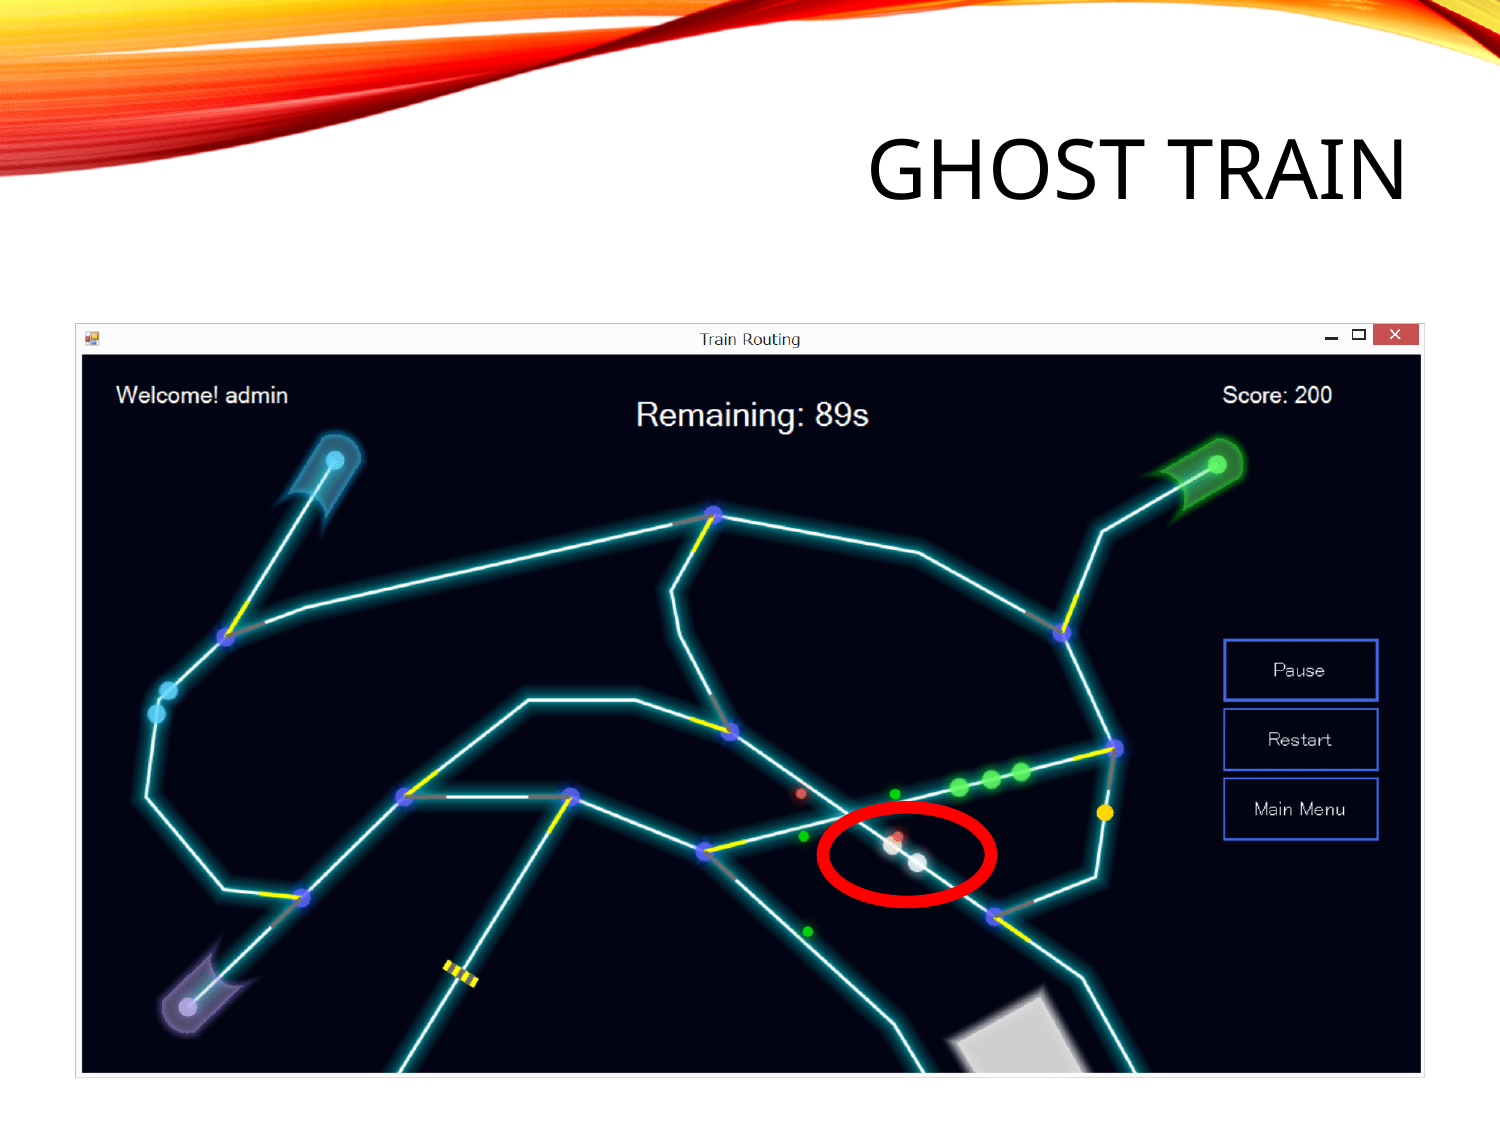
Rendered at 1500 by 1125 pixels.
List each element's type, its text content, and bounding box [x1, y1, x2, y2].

picture [74, 323, 1426, 1078]
title Ghost train [75, 45, 1425, 233]
picture [0, 0, 1500, 178]
